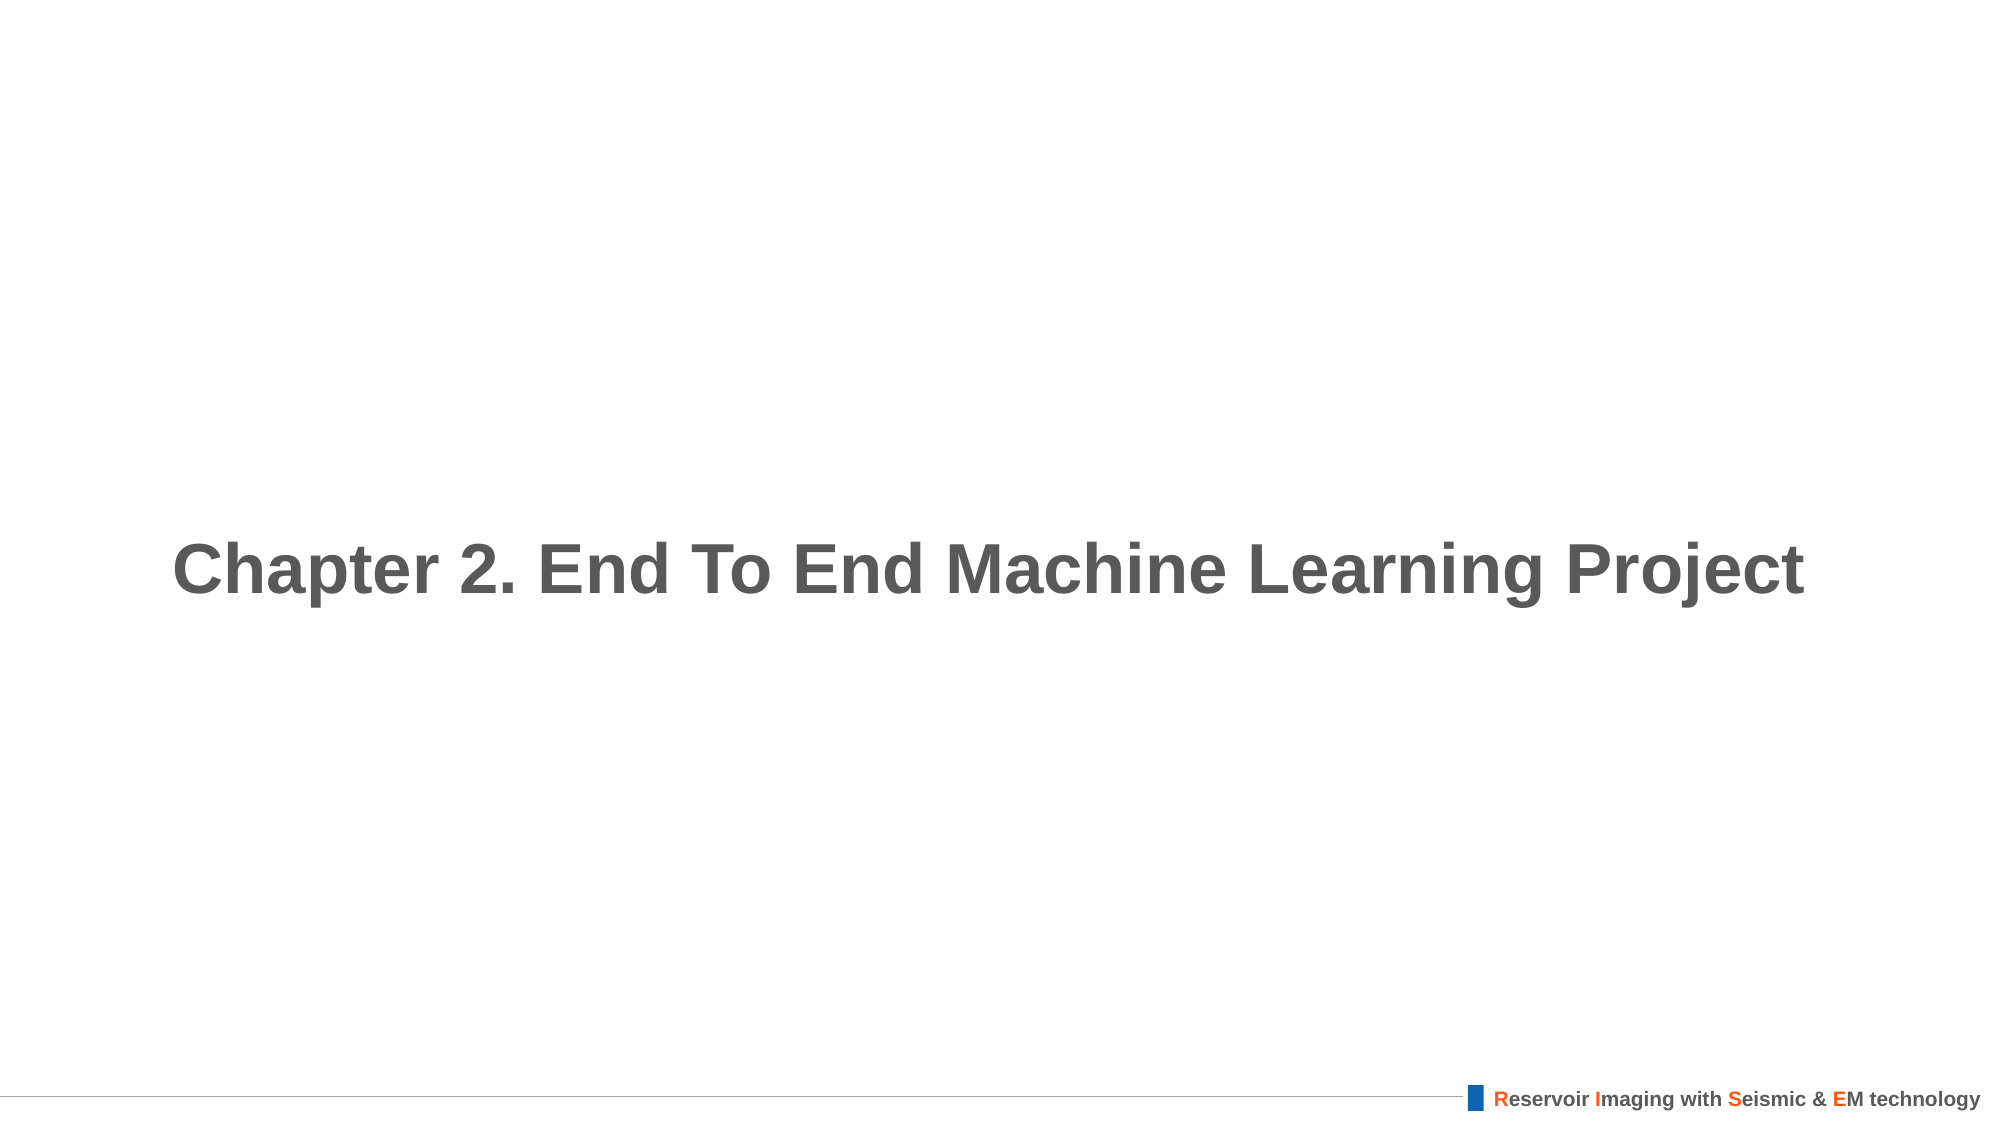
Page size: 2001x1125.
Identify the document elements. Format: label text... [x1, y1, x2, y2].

title Chapter 2. End To End Machine Learning Project [127, 462, 1853, 680]
